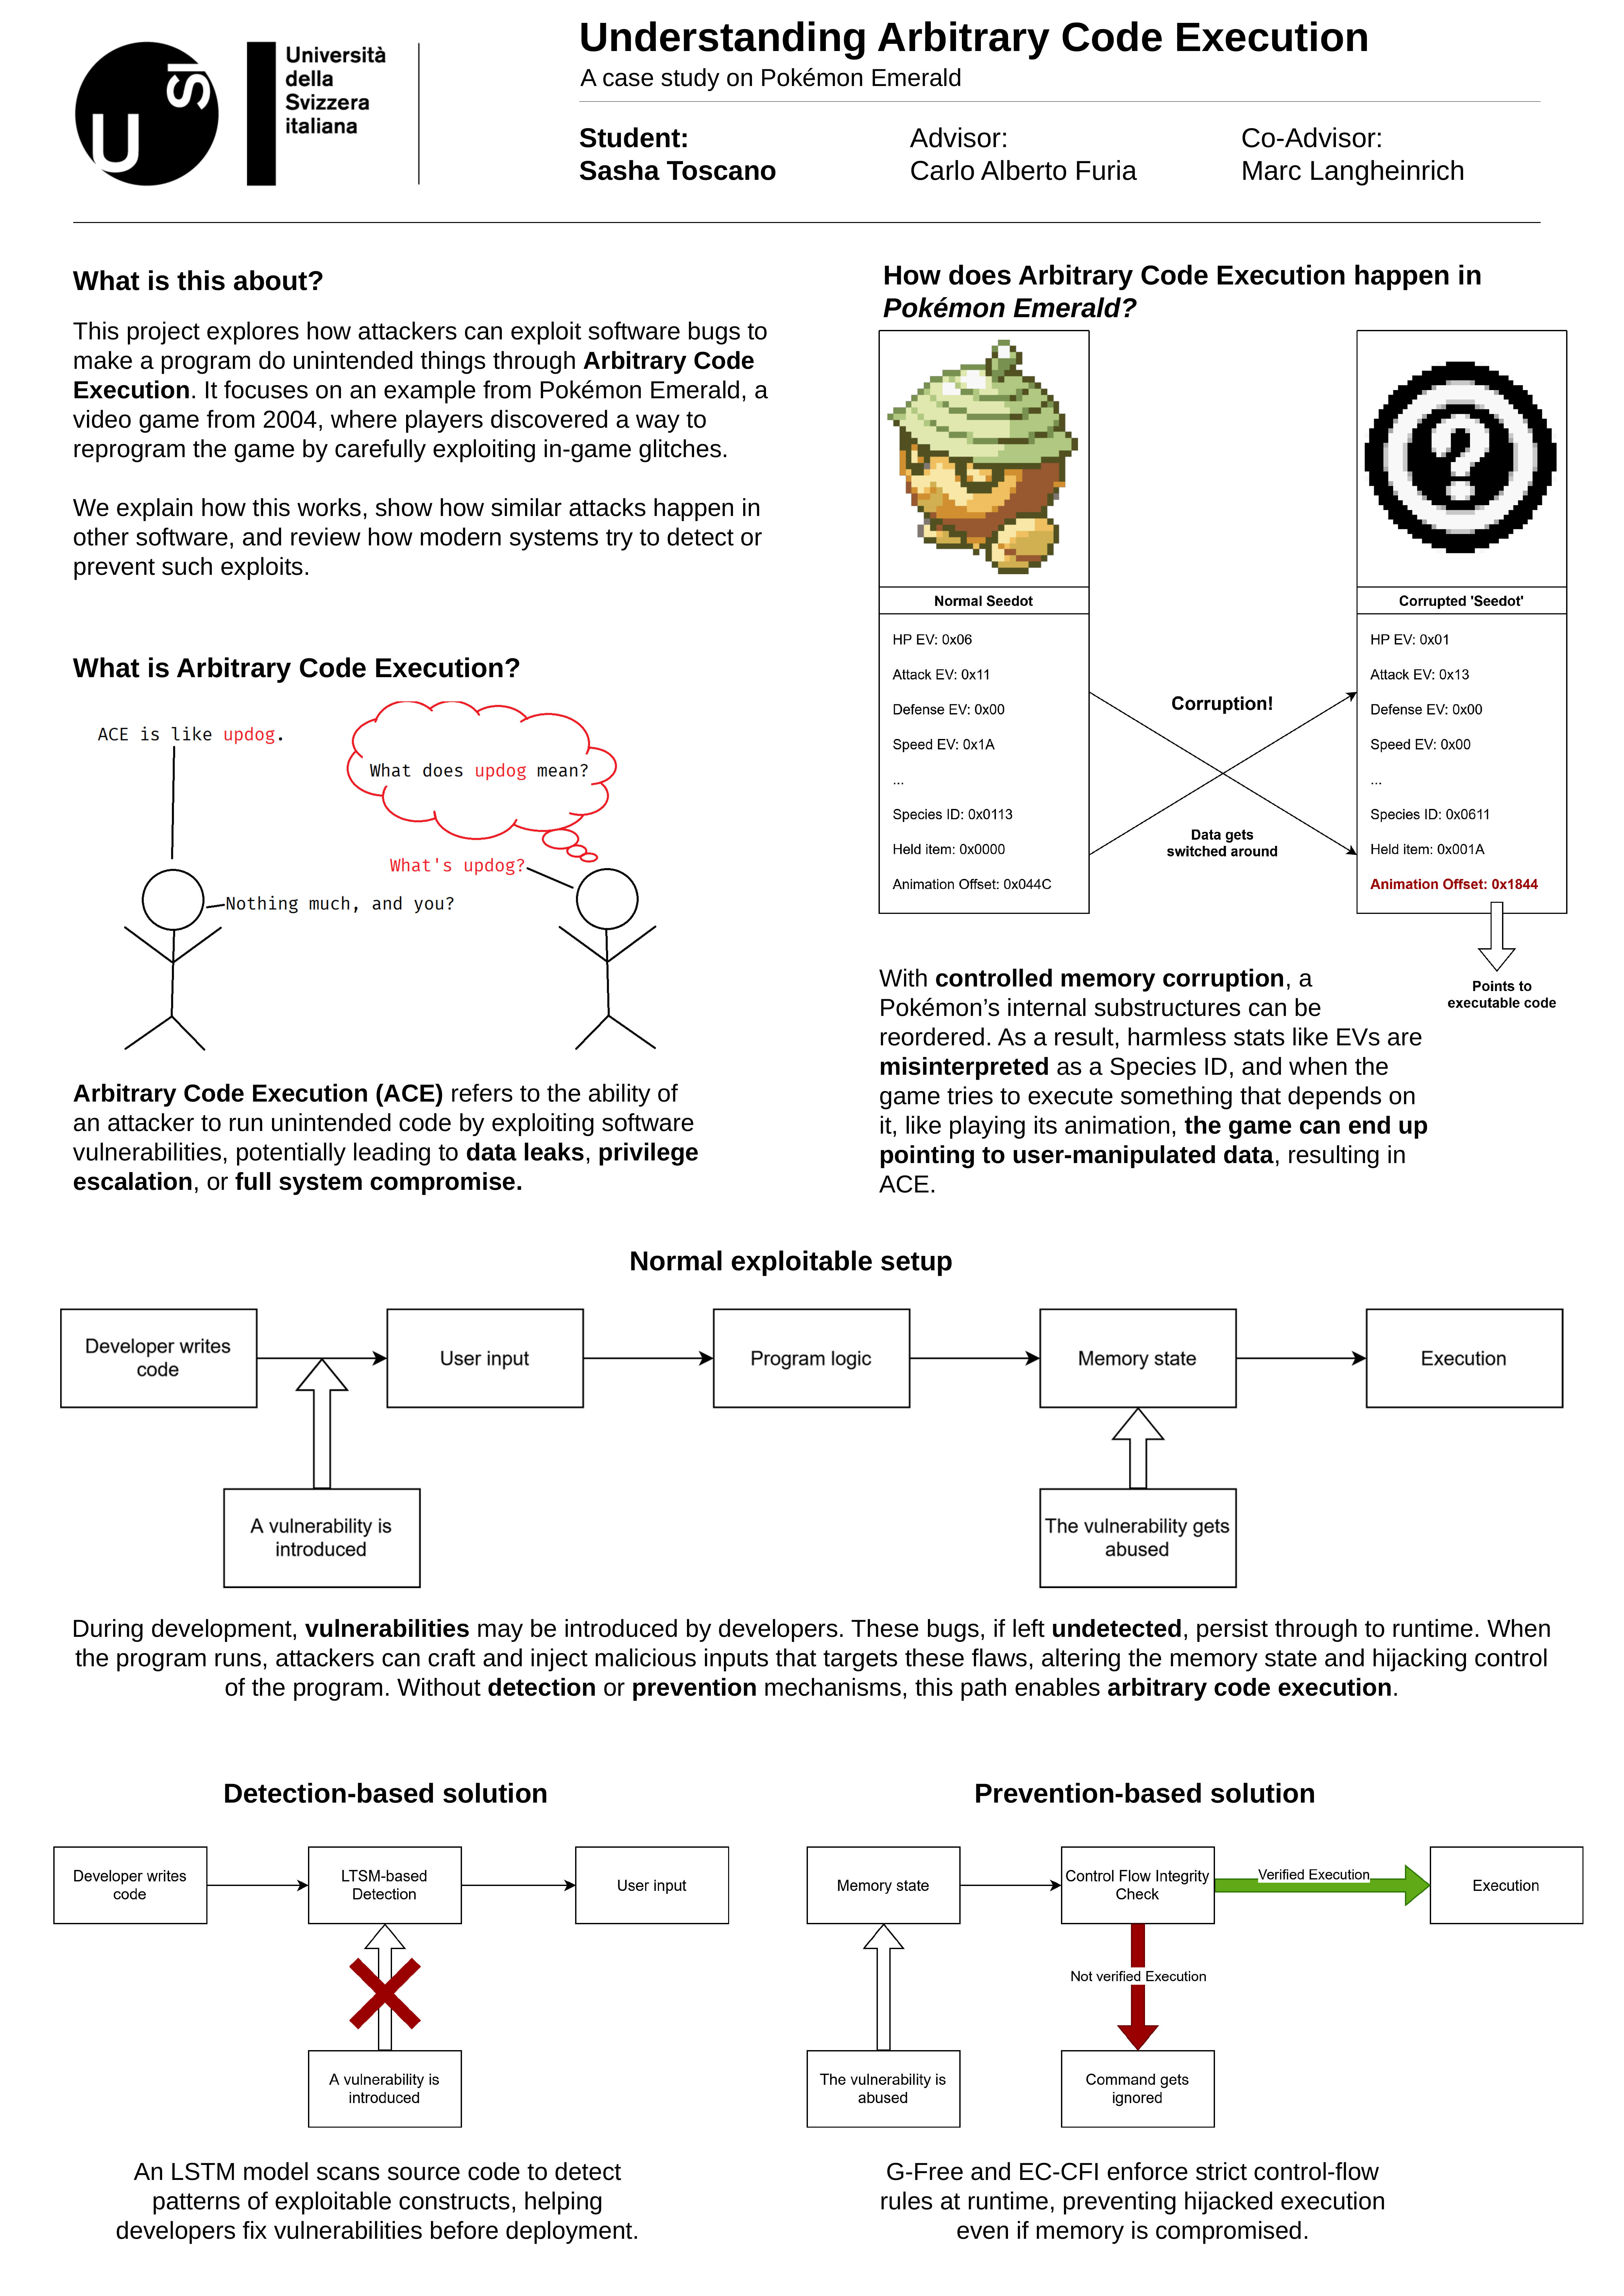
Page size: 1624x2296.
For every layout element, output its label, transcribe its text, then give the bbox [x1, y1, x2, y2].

picture [60, 1309, 1564, 1588]
list Advisor: Carlo Alberto Furia [910, 120, 1210, 192]
text_box Arbitrary Code Execution (ACE) refers to the ability of an attacker to run unintended code by exploiting software vulnerabilities, potentially leading to data leaks, privilege escalation, or full system compromise. [68, 1075, 713, 1197]
text_box Normal exploitable setup [624, 1241, 999, 1278]
text_box G-Free and EC-CFI enforce strict control-flow rules at runtime, preventing hijacked execution even if memory is compromised. [874, 2153, 1392, 2246]
text_box How does Arbitrary Code Execution happen in Pokémon Emerald? [879, 255, 1504, 325]
list Co-Advisor: Marc Langheinrich [1241, 120, 1541, 192]
picture [807, 1846, 1583, 2128]
text_box Detection-based solution [218, 1773, 593, 1811]
picture [68, 701, 684, 1059]
text_box With controlled memory corruption, a Pokémon’s internal substructures can be reordered. As a result, harmless stats like EVs are misinterpreted as a Species ID, and when the game tries to execute something that depends on it, like playing its animation, the game can end up pointing to user-manipulated data, resulting in ACE. [874, 959, 1439, 1200]
subtitle Student: Sasha Toscano [579, 120, 879, 192]
picture [878, 330, 1568, 1030]
text_box This project explores how attackers can exploit software bugs to make a program do unintended things through Arbitrary Code Execution. It focuses on an example from Pokémon Emerald, a video game from 2004, where players discovered a way to reprogram the game by carefully exploiting in-game glitches. We explain how this works, show how similar attacks happen in other software, and review how modern systems try to detect or prevent such exploits. [68, 313, 812, 582]
title Understanding Arbitrary Code Execution A case study on Pokémon Emerald [579, 16, 1541, 77]
picture [53, 1846, 729, 2128]
text_box An LSTM model scans source code to detect patterns of exploitable constructs, helping developers fix vulnerabilities before deployment. [108, 2153, 648, 2246]
text_box Prevention-based solution [969, 1773, 1344, 1811]
picture [73, 40, 421, 188]
text_box What is Arbitrary Code Execution? [68, 647, 554, 685]
text_box During development, vulnerabilities may be introduced by developers. These bugs, if left undetected, persist through to runtime. When the program runs, attackers can craft and inject malicious inputs that targets these flaws, altering the memory state and hijacking control of the program. Without detection or prevention mechanisms, this path enables arbitrary code execution. [60, 1610, 1564, 1703]
text_box What is this about? [68, 260, 693, 298]
